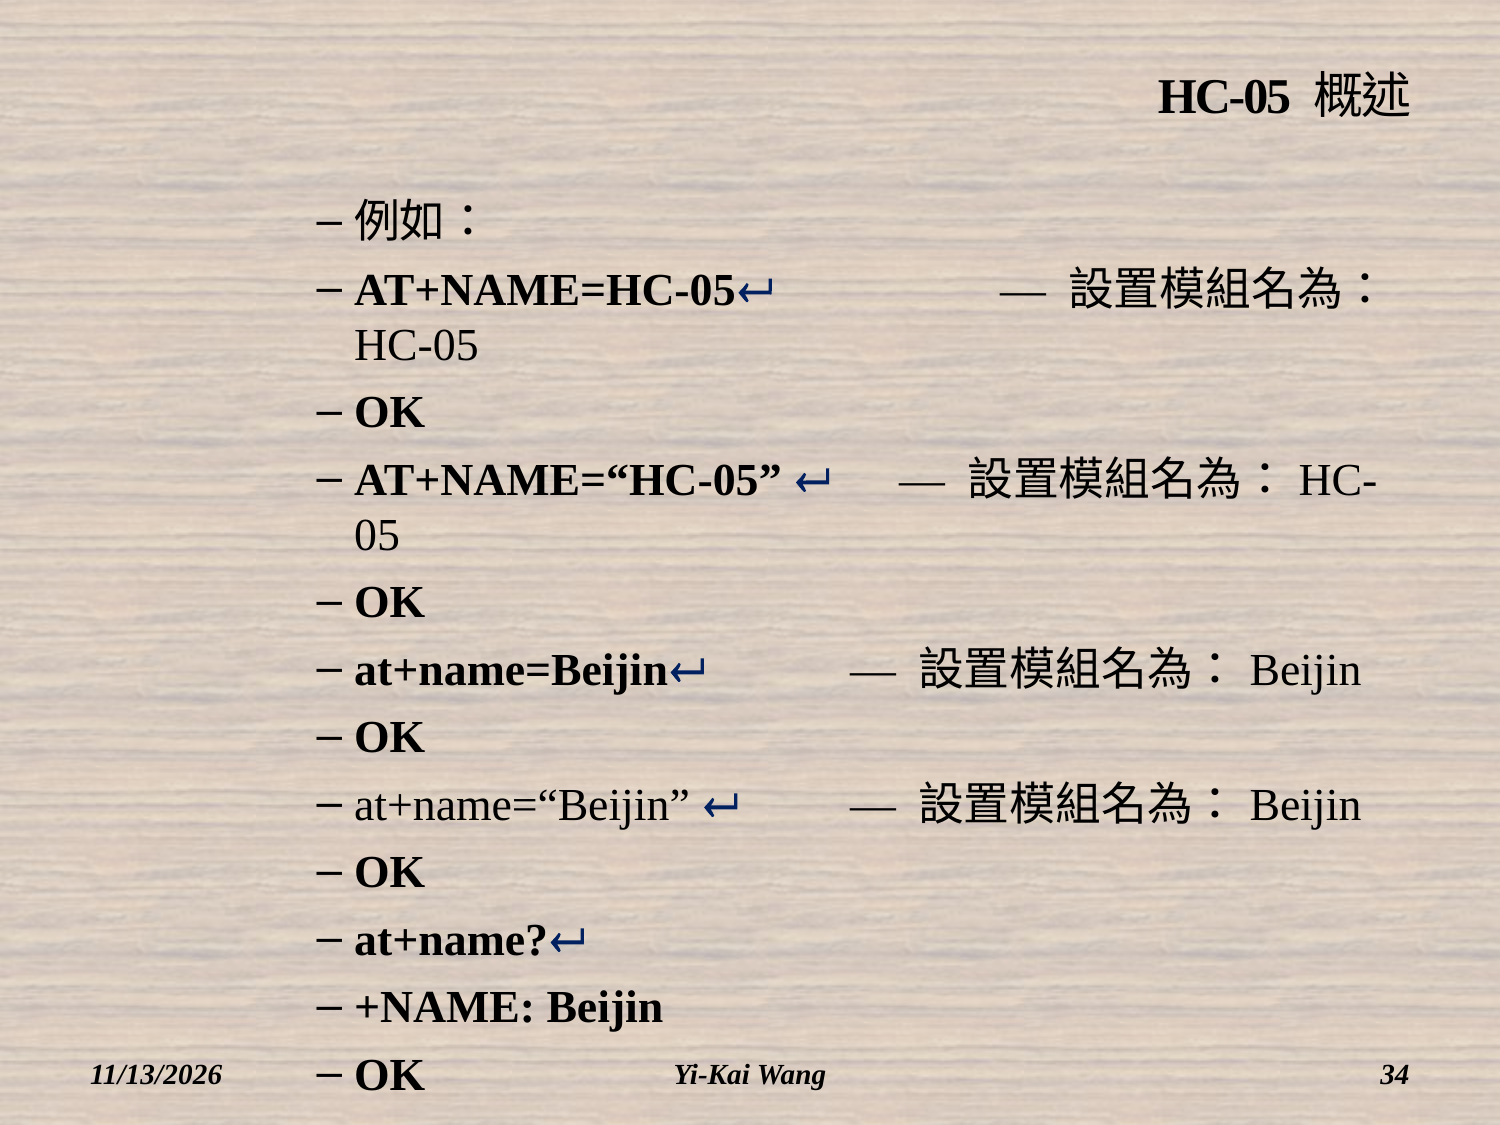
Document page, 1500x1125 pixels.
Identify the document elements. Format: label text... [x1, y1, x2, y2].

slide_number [75, 1042, 425, 1103]
list 例如： AT+NAME=HC-05 — 設置模組名為：HC-05 OK AT+NAME=“HC-05”  — 設置模組名為：HC-05 OK at+name=Beijin — 設置模組名為：Beijin OK at+name=“Beijin”  — 設置模組名為：Beijin OK at+name? +NAME: Beijin OK [76, 184, 1427, 1024]
footer Yi-Kai Wang [512, 1042, 988, 1103]
slide_number 34 [1074, 1042, 1425, 1103]
title HC-05 概述 [76, 0, 1427, 184]
